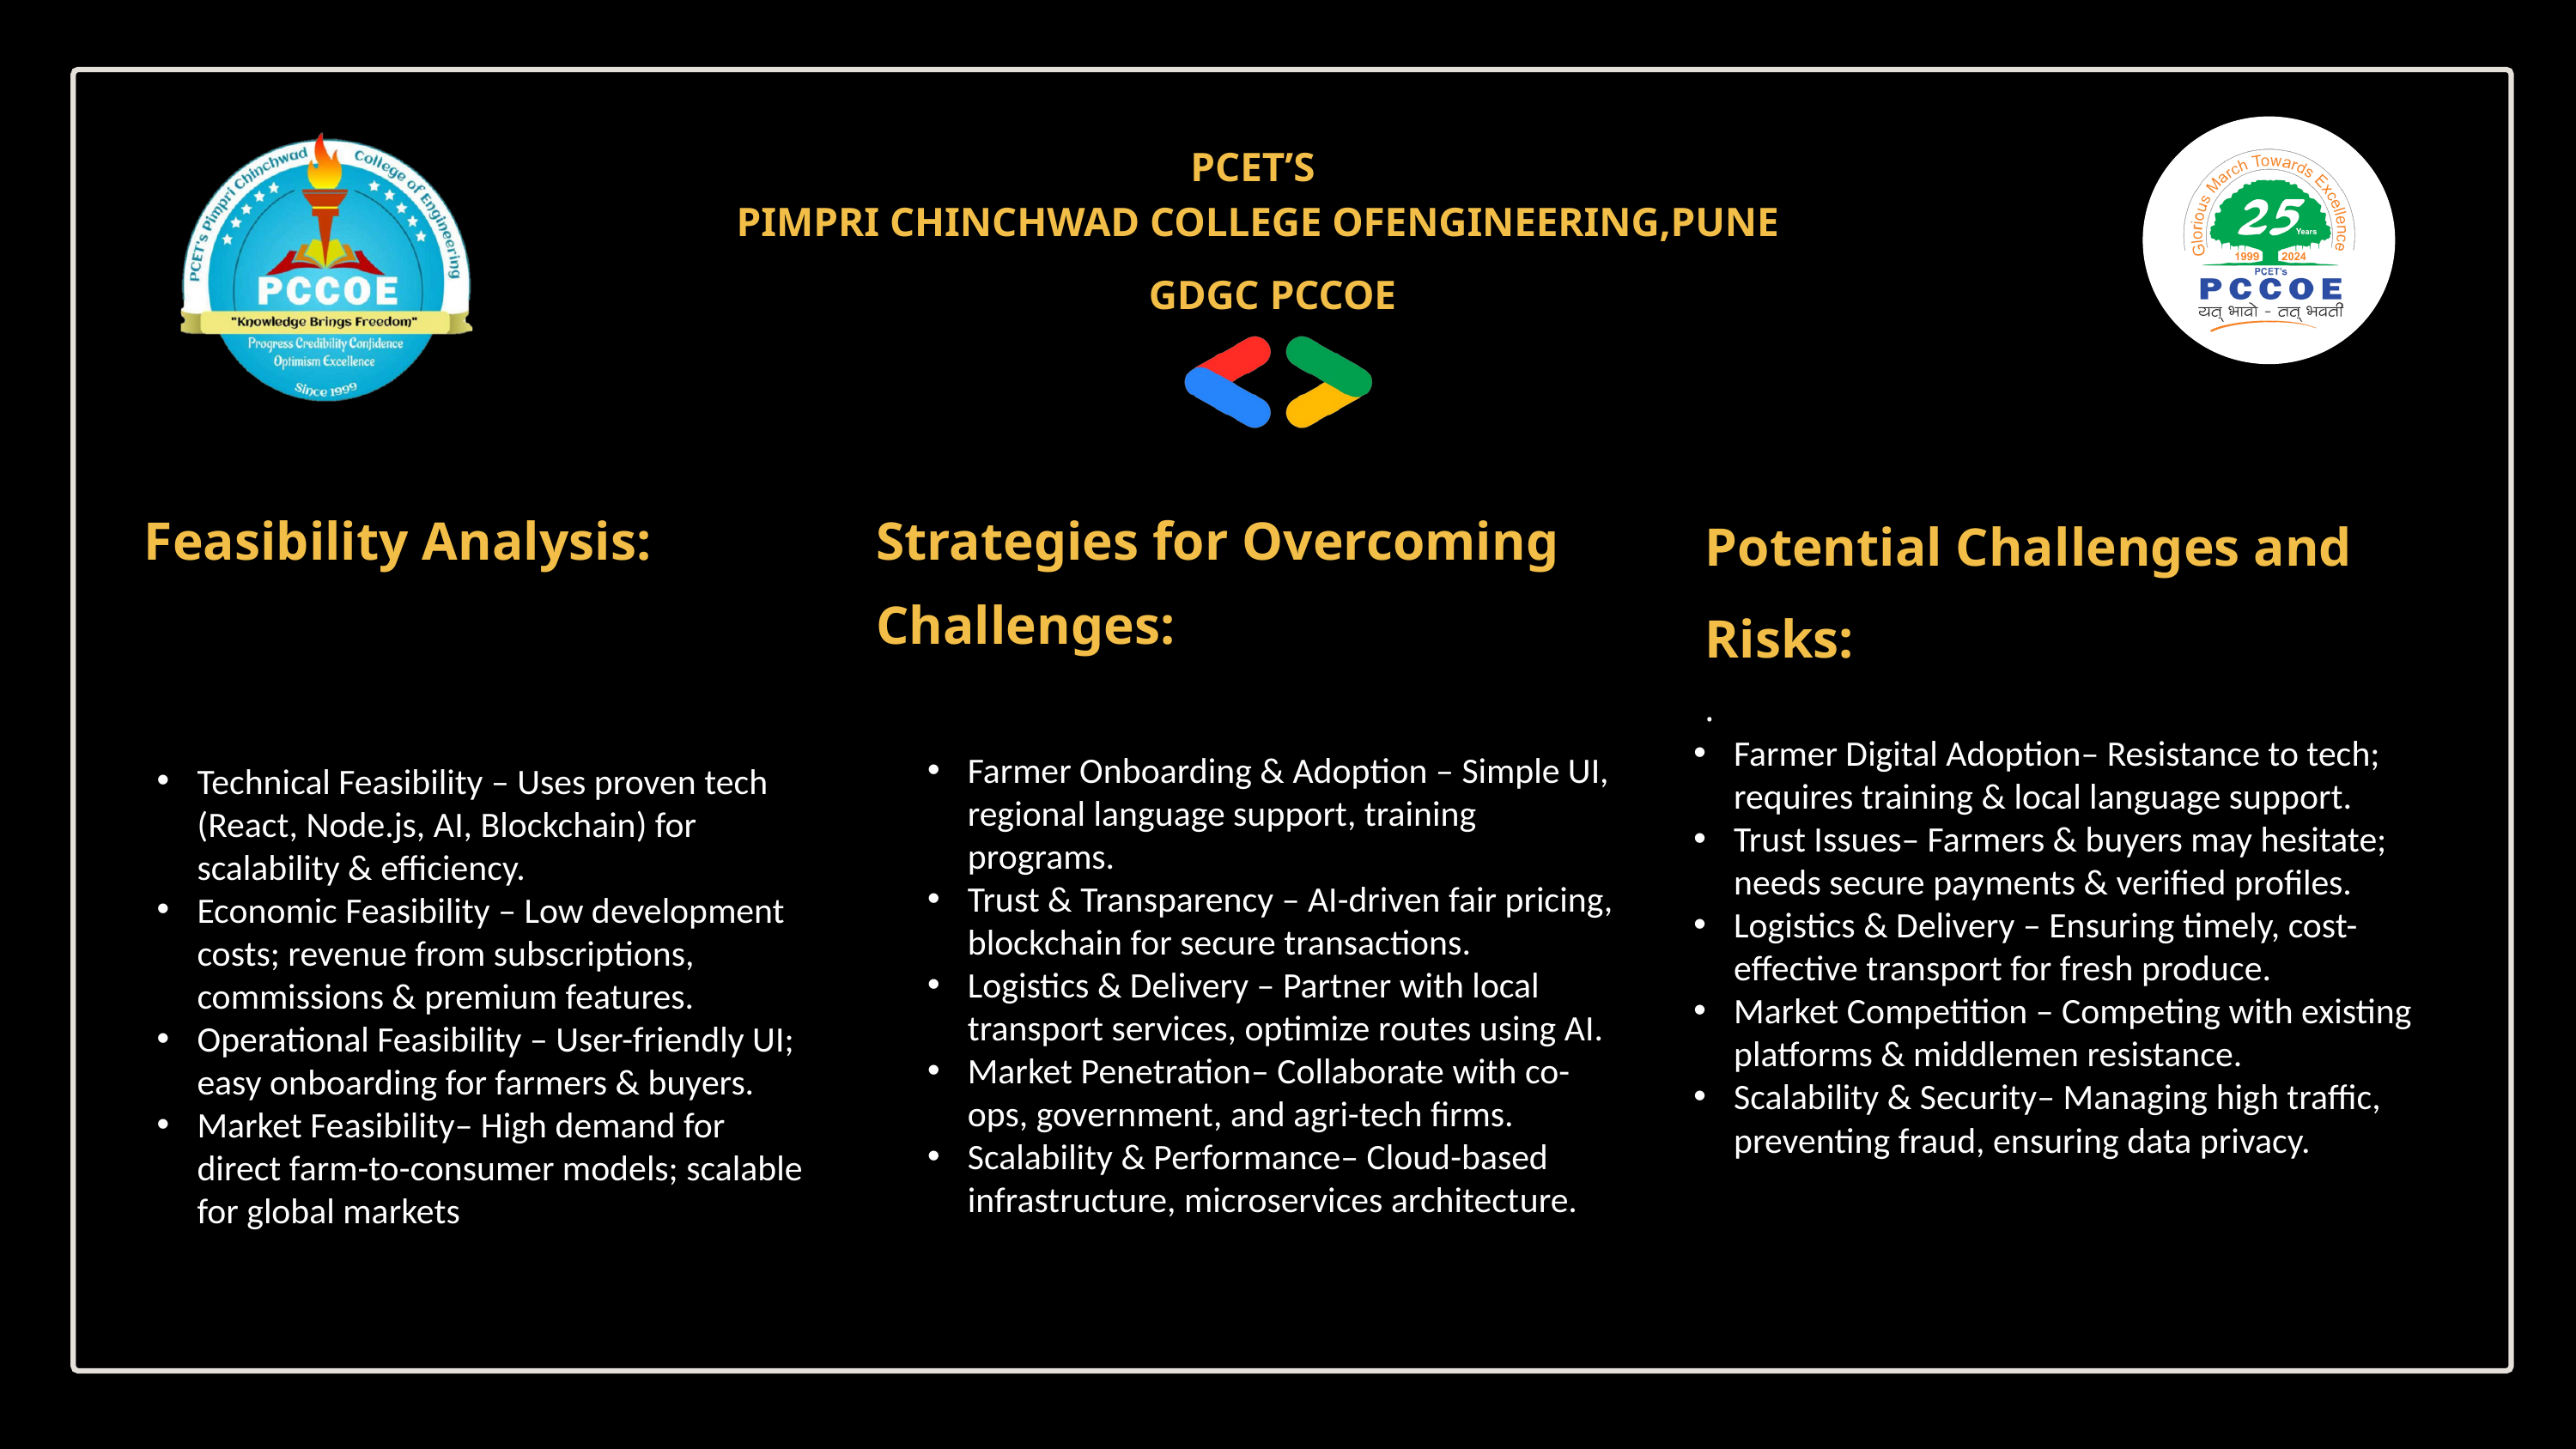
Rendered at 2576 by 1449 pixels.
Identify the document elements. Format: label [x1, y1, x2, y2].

text_box [180, 116, 2396, 457]
text_box [73, 69, 2512, 1372]
